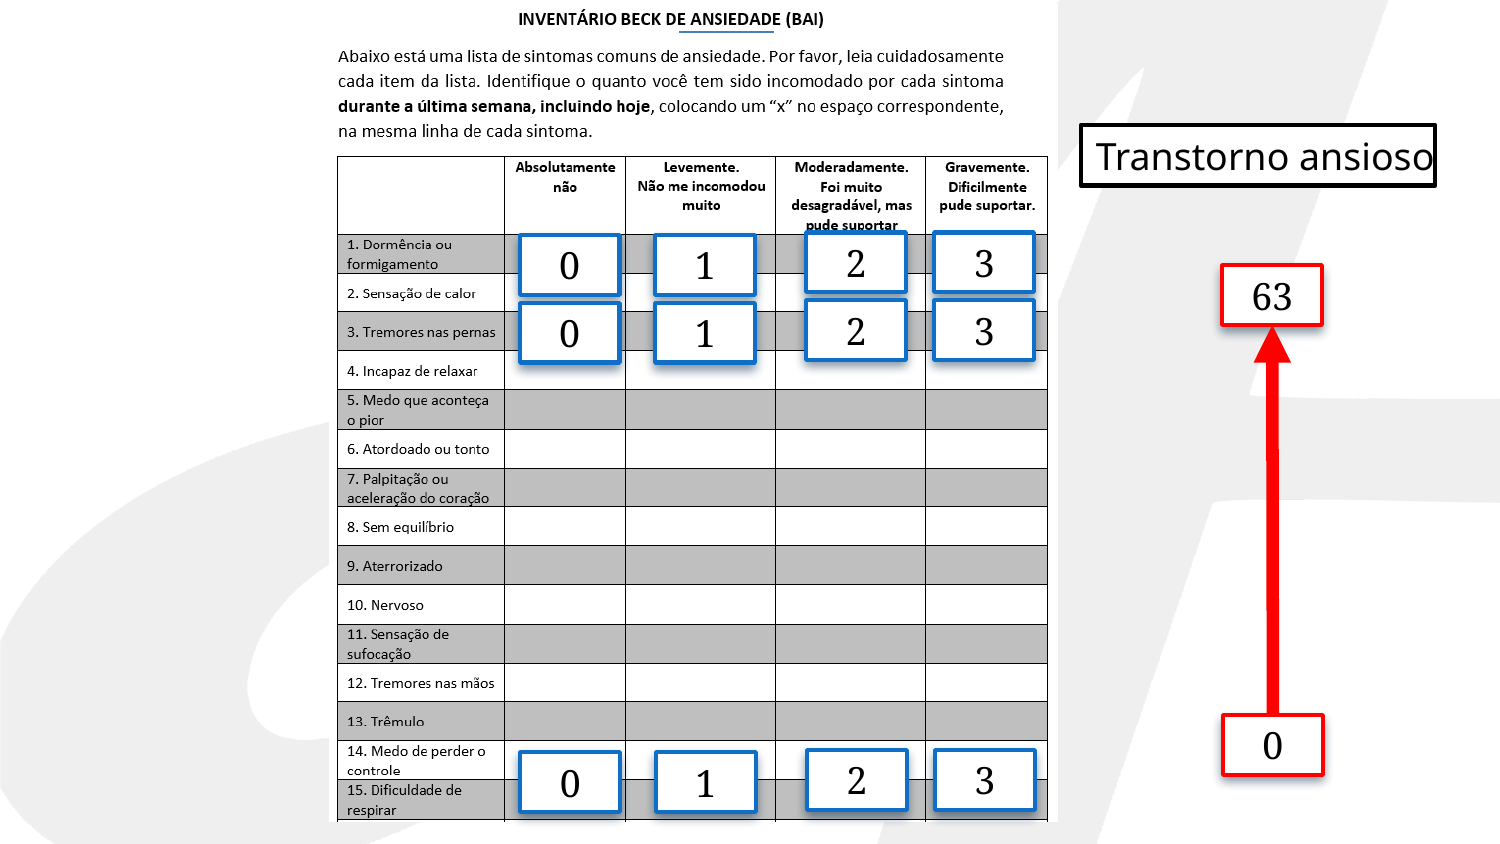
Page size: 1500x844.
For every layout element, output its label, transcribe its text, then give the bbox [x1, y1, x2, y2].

text_box 63 [1222, 265, 1323, 326]
text_box Transtorno ansioso [1079, 123, 1437, 188]
text_box 0 [1222, 714, 1323, 775]
picture [0, 0, 1500, 844]
